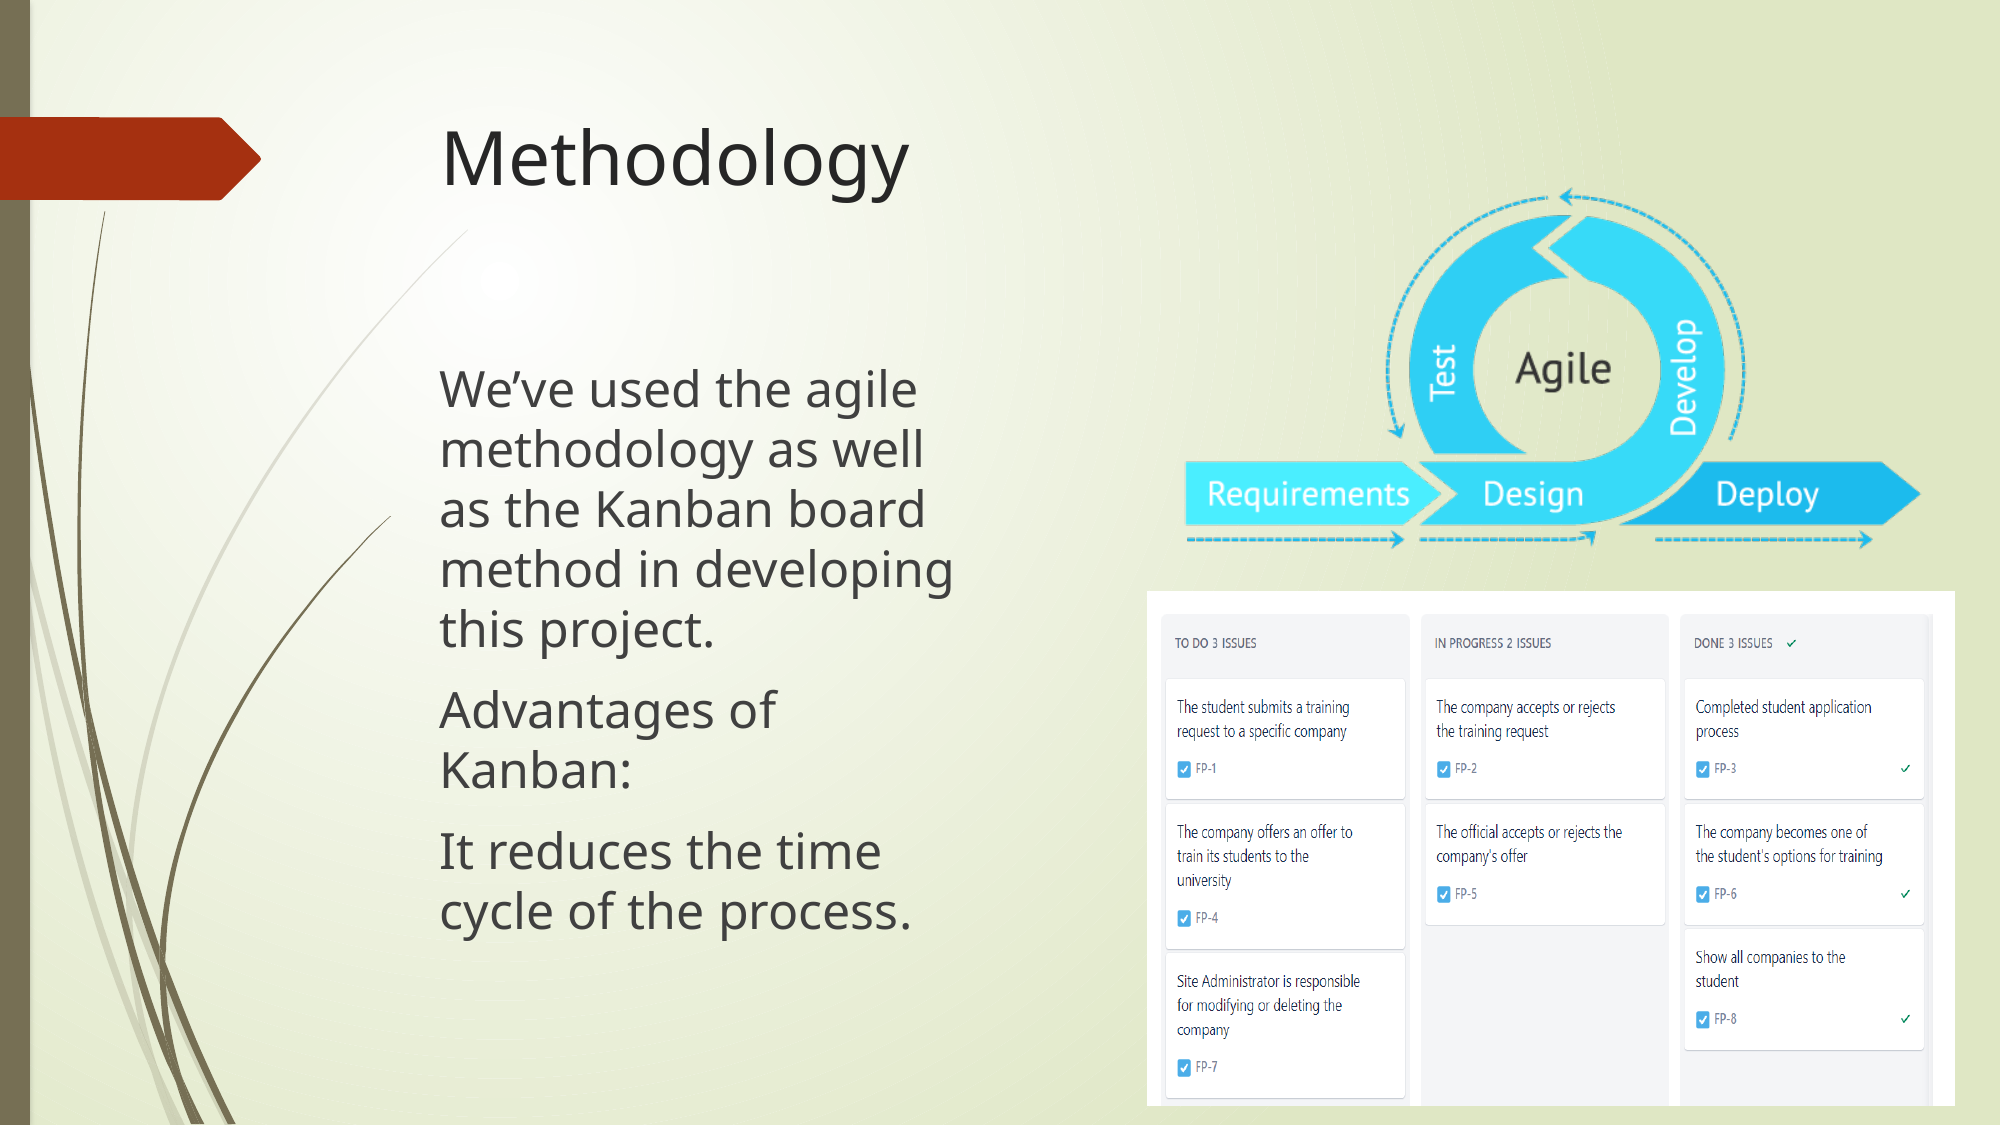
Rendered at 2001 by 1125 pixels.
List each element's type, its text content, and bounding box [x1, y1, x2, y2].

title Methodology [425, 102, 1888, 313]
picture [1147, 590, 1956, 1106]
list We’ve used the agile methodology as well as the Kanban board method in developing this project. Advantages of Kanban: It reduces the time cycle of the process. [424, 350, 998, 970]
picture [1179, 185, 1925, 551]
